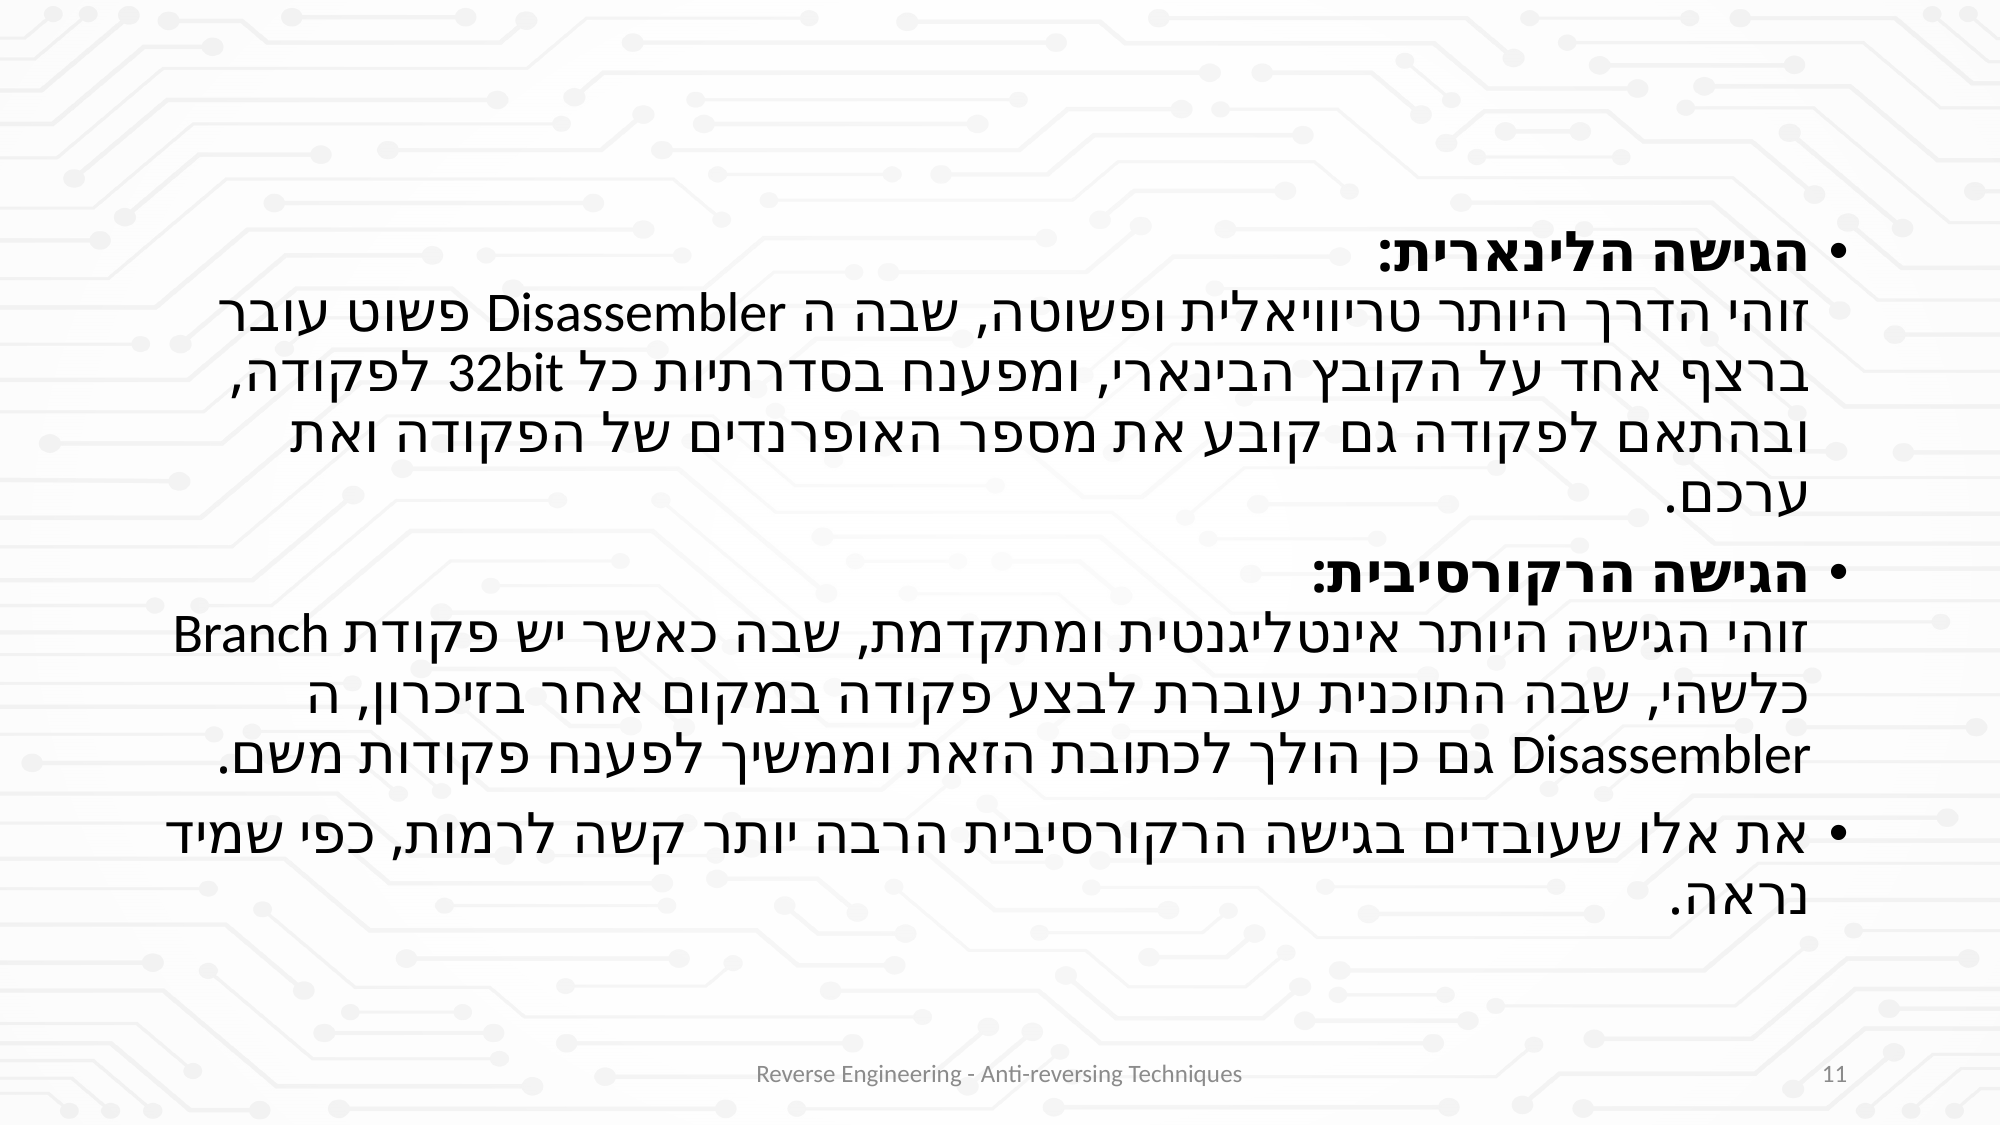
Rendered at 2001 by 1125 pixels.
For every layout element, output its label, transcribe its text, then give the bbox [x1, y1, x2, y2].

slide_number 11 [1412, 1042, 1863, 1103]
list הגישה הלינארית: זוהי הדרך היותר טריוויאלית ופשוטה, שבה ה Disassembler פשוט עובר ברצף אחד על הקובץ הבינארי, ומפענח בסדרתיות כל 32bit לפקודה, ובהתאם לפקודה גם קובע את מספר האופרנדים של הפקודה ואת ערכם. הגישה הרקורסיבית: זוהי הגישה היותר אינטליגנטית ומתקדמת, שבה כאשר יש פקודת Branch כלשהי, שבה התוכנית עוברת לבצע פקודה במקום אחר בזיכרון, ה Disassembler גם כן הולך לכתובת הזאת וממשיך לפענח פקודות משם. את אלו שעובדים בגישה הרקורסיבית הרבה יותר קשה לרמות, כפי שמיד נראה. [137, 128, 1863, 997]
footer Reverse Engineering - Anti-reversing Techniques [662, 1042, 1338, 1103]
